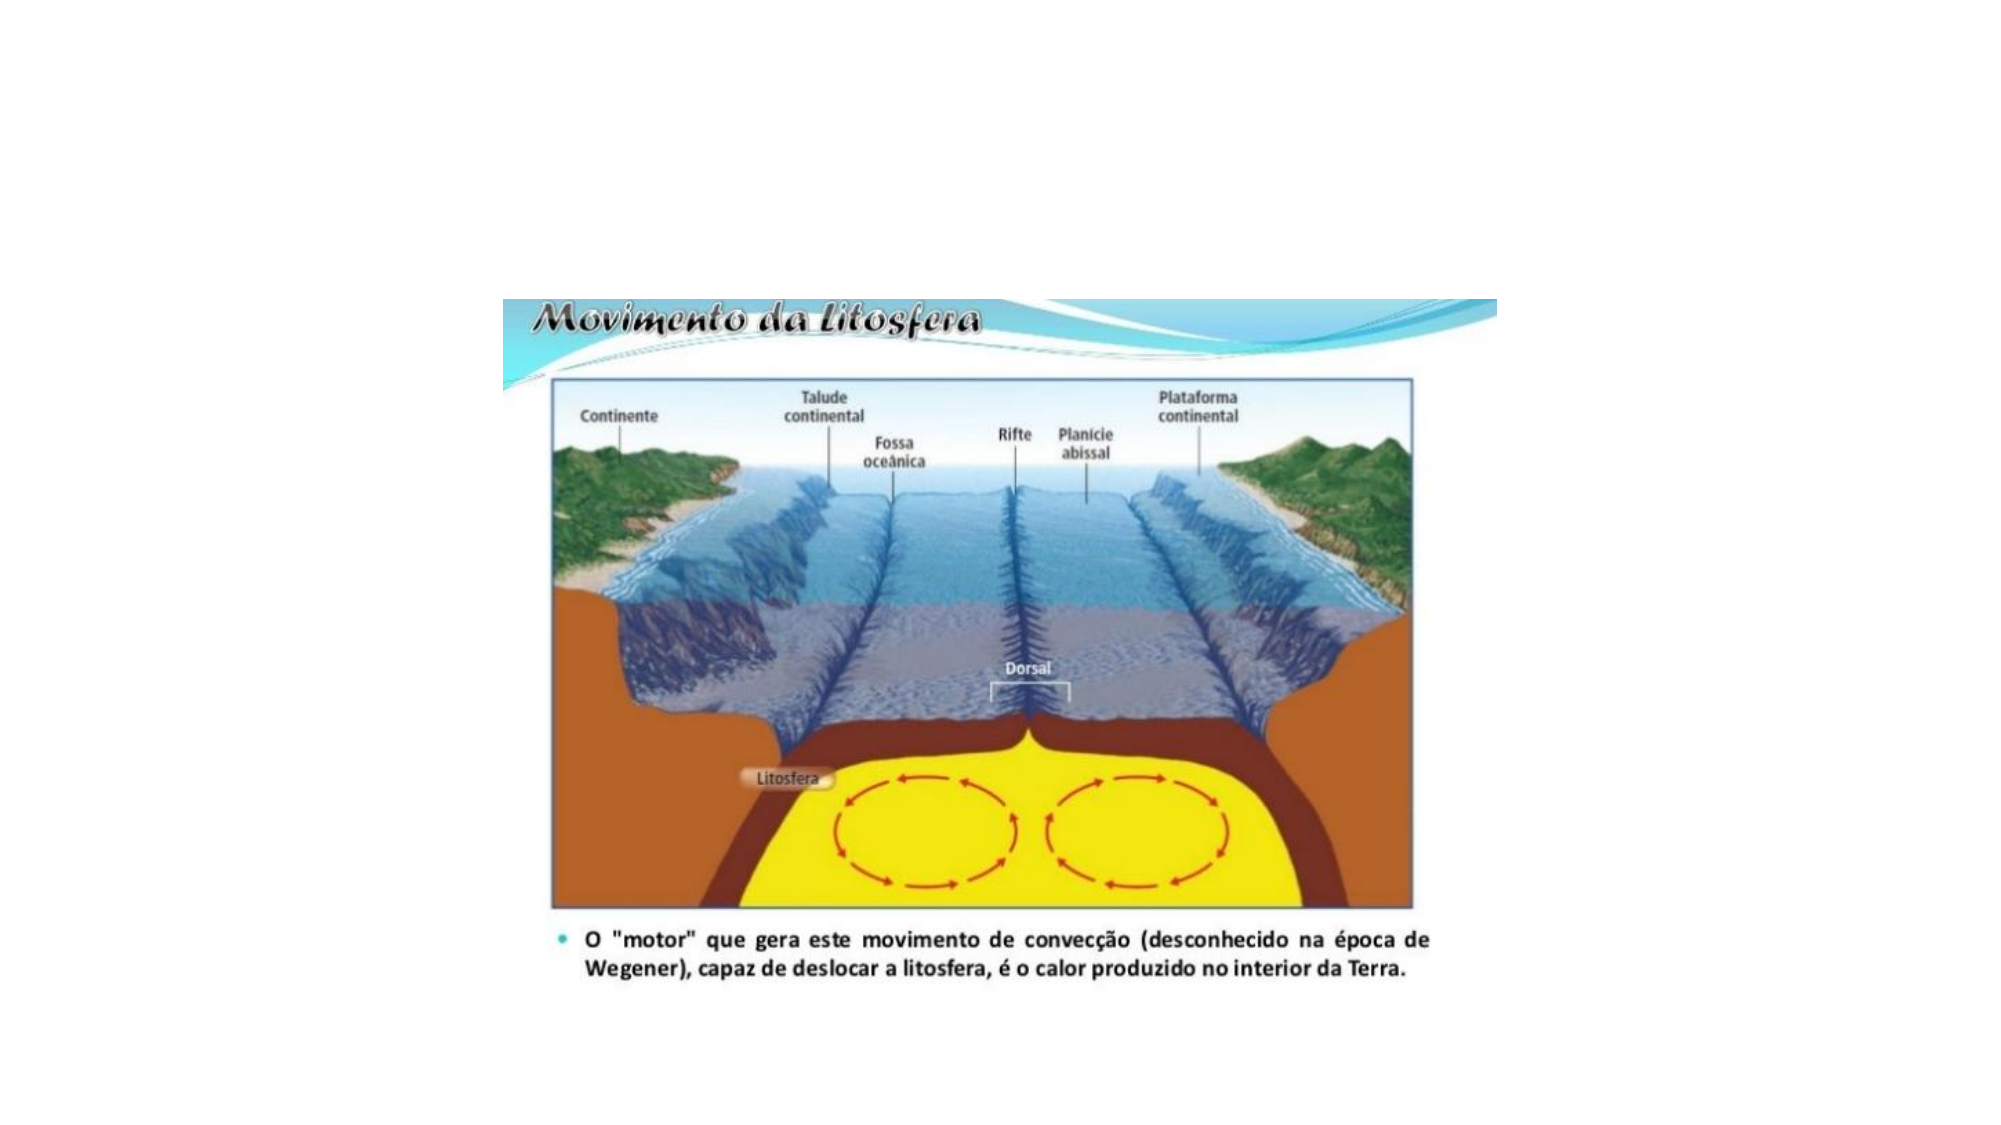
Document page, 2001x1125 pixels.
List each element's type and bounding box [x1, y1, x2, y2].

list [503, 299, 1497, 1014]
